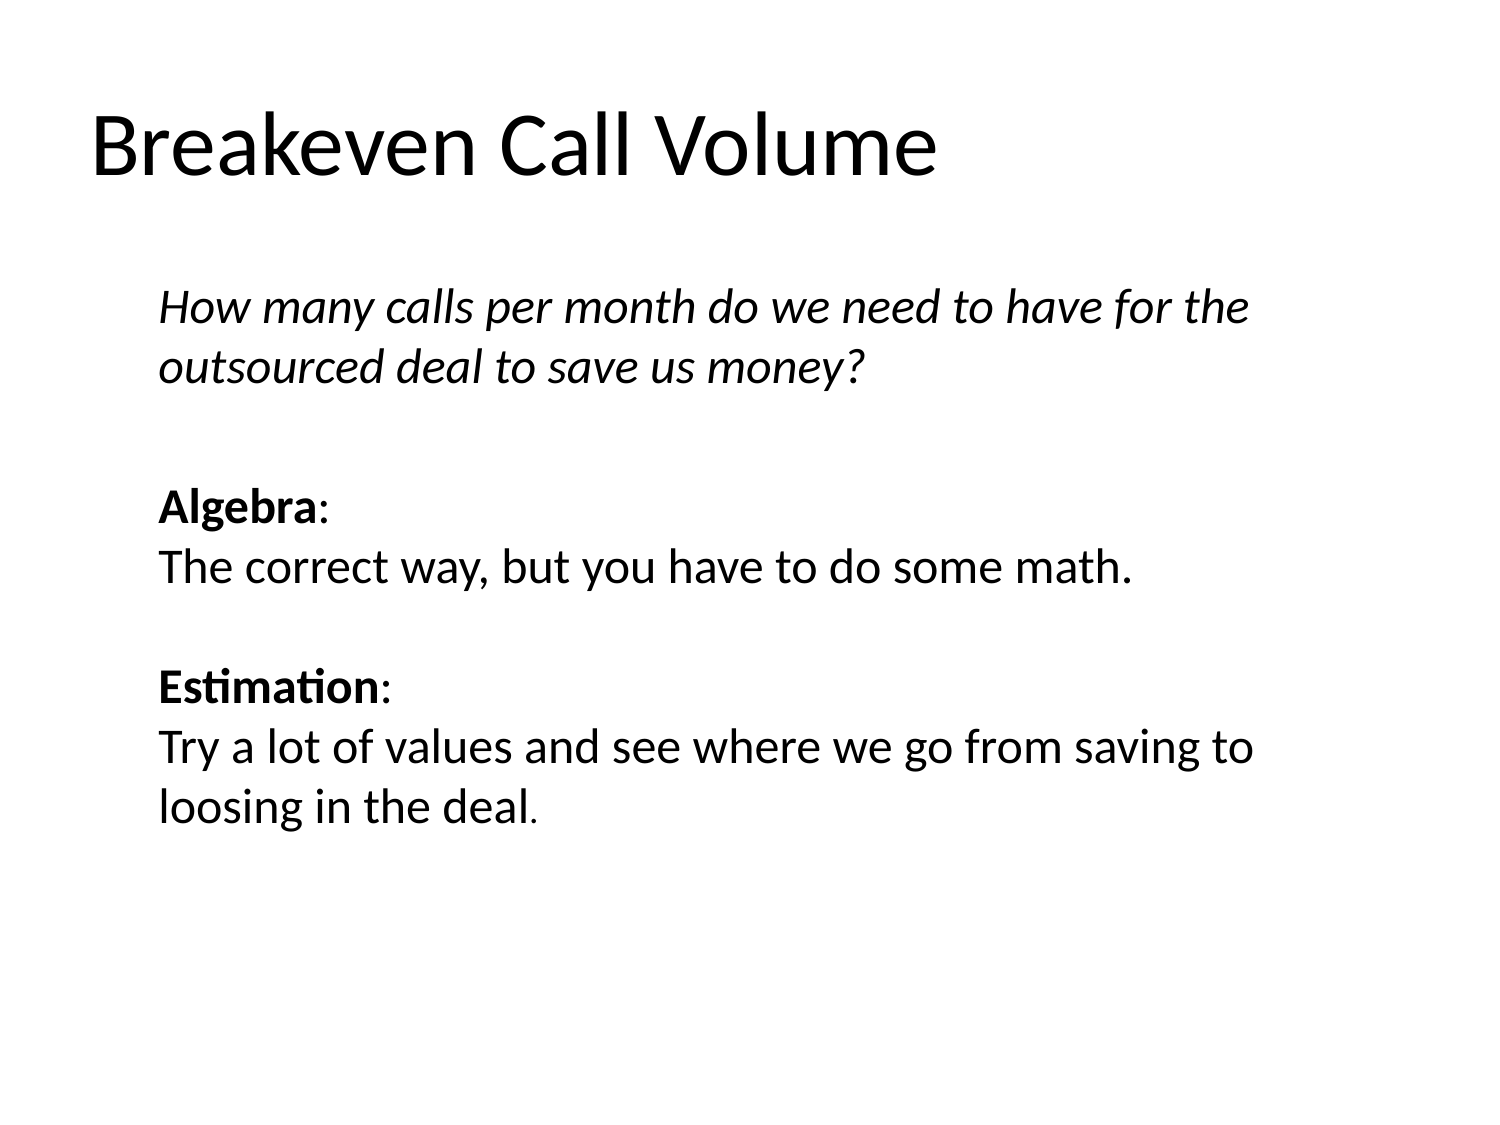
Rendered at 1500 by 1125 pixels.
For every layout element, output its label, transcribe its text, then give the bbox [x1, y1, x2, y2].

text_box How many calls per month do we need to have for the outsourced deal to save us money? [143, 266, 1456, 402]
text_box Algebra: The correct way, but you have to do some math. Estimation: Try a lot of values and see where we go from saving to loosing in the deal. [143, 466, 1402, 841]
title Breakeven Call Volume [75, 45, 1425, 233]
